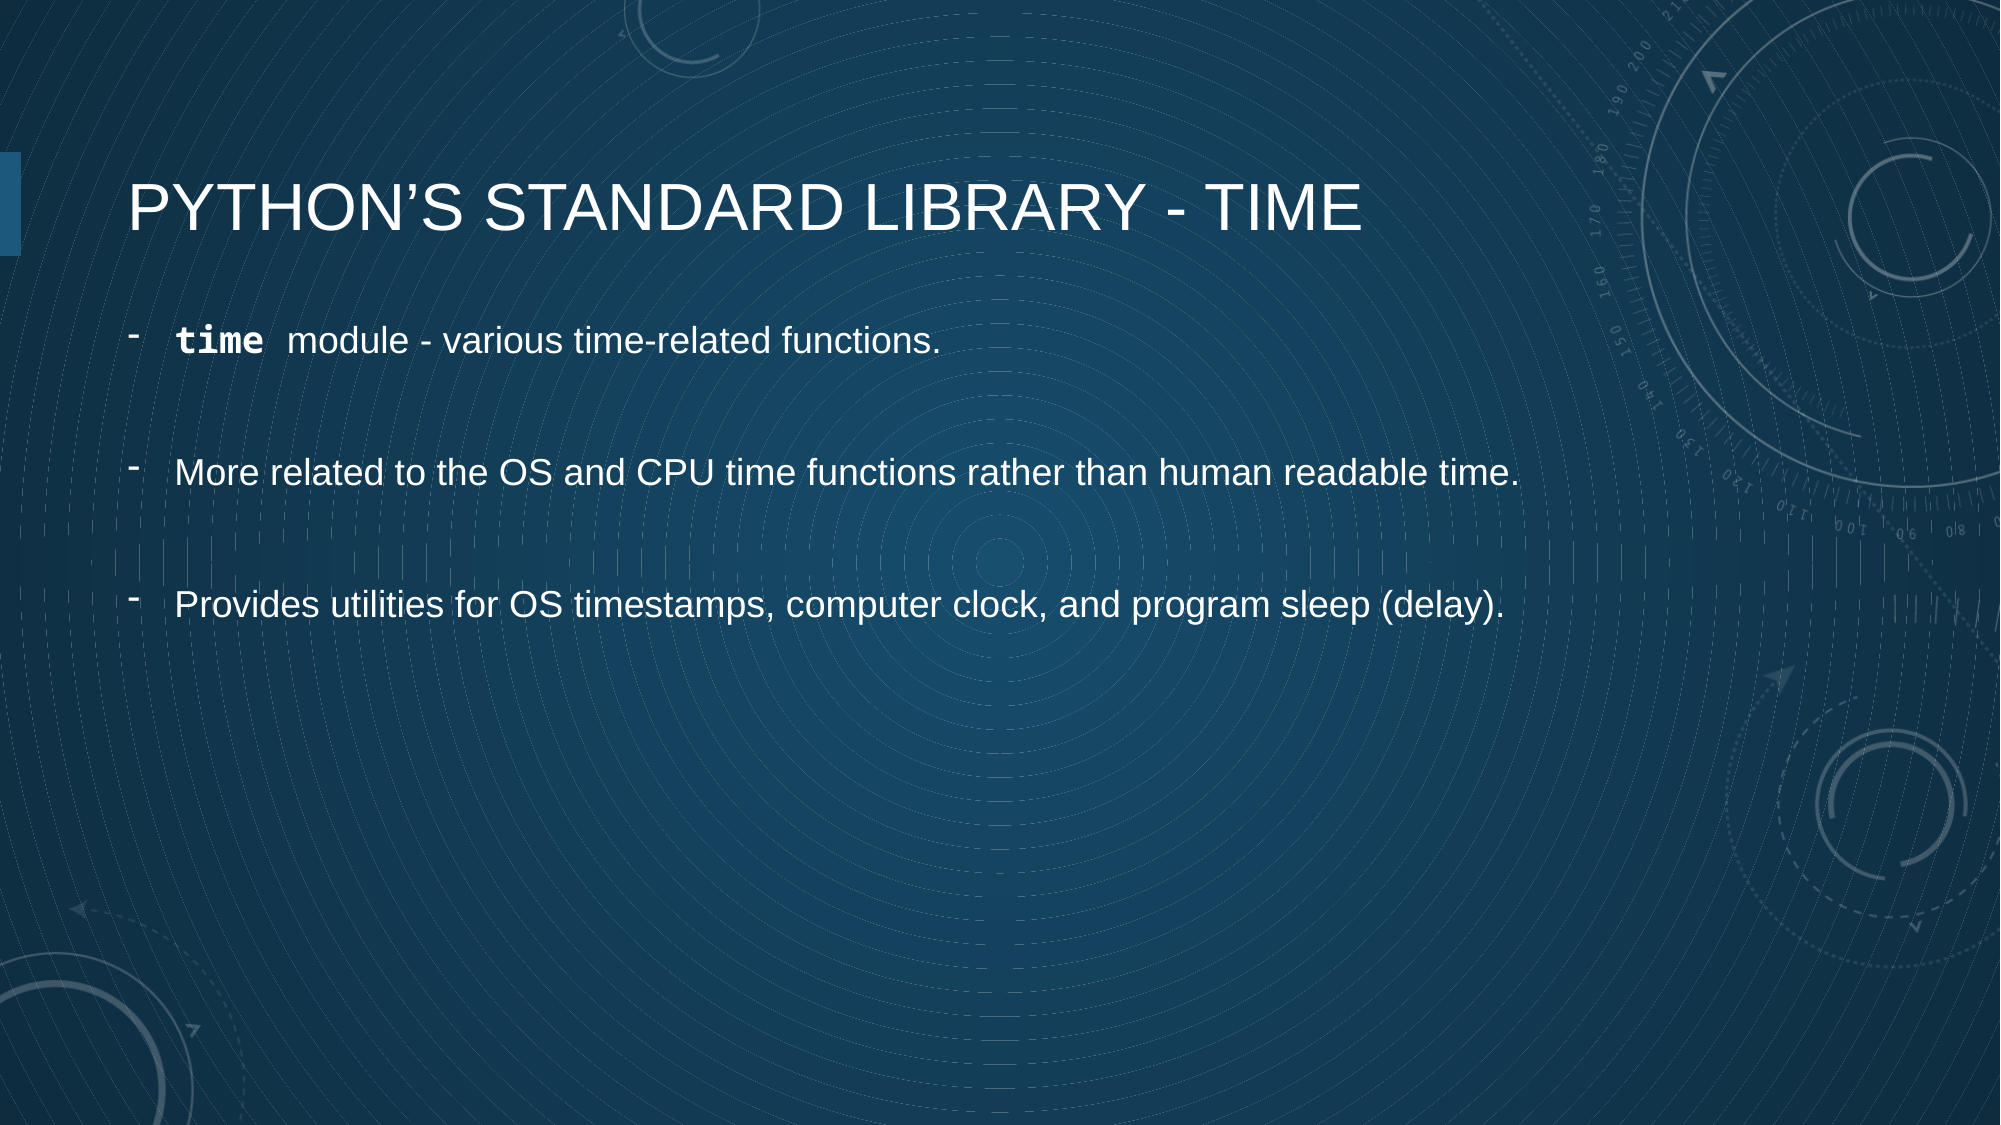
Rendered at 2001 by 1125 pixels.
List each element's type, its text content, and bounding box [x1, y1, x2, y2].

list time module - various time-related functions. More related to the OS and CPU time functions rather than human readable time. Provides utilities for OS timestamps, computer clock, and program sleep (delay). [112, 308, 1891, 986]
title Python’s standard library - TIME [112, 99, 1891, 307]
picture [0, 0, 2000, 1125]
